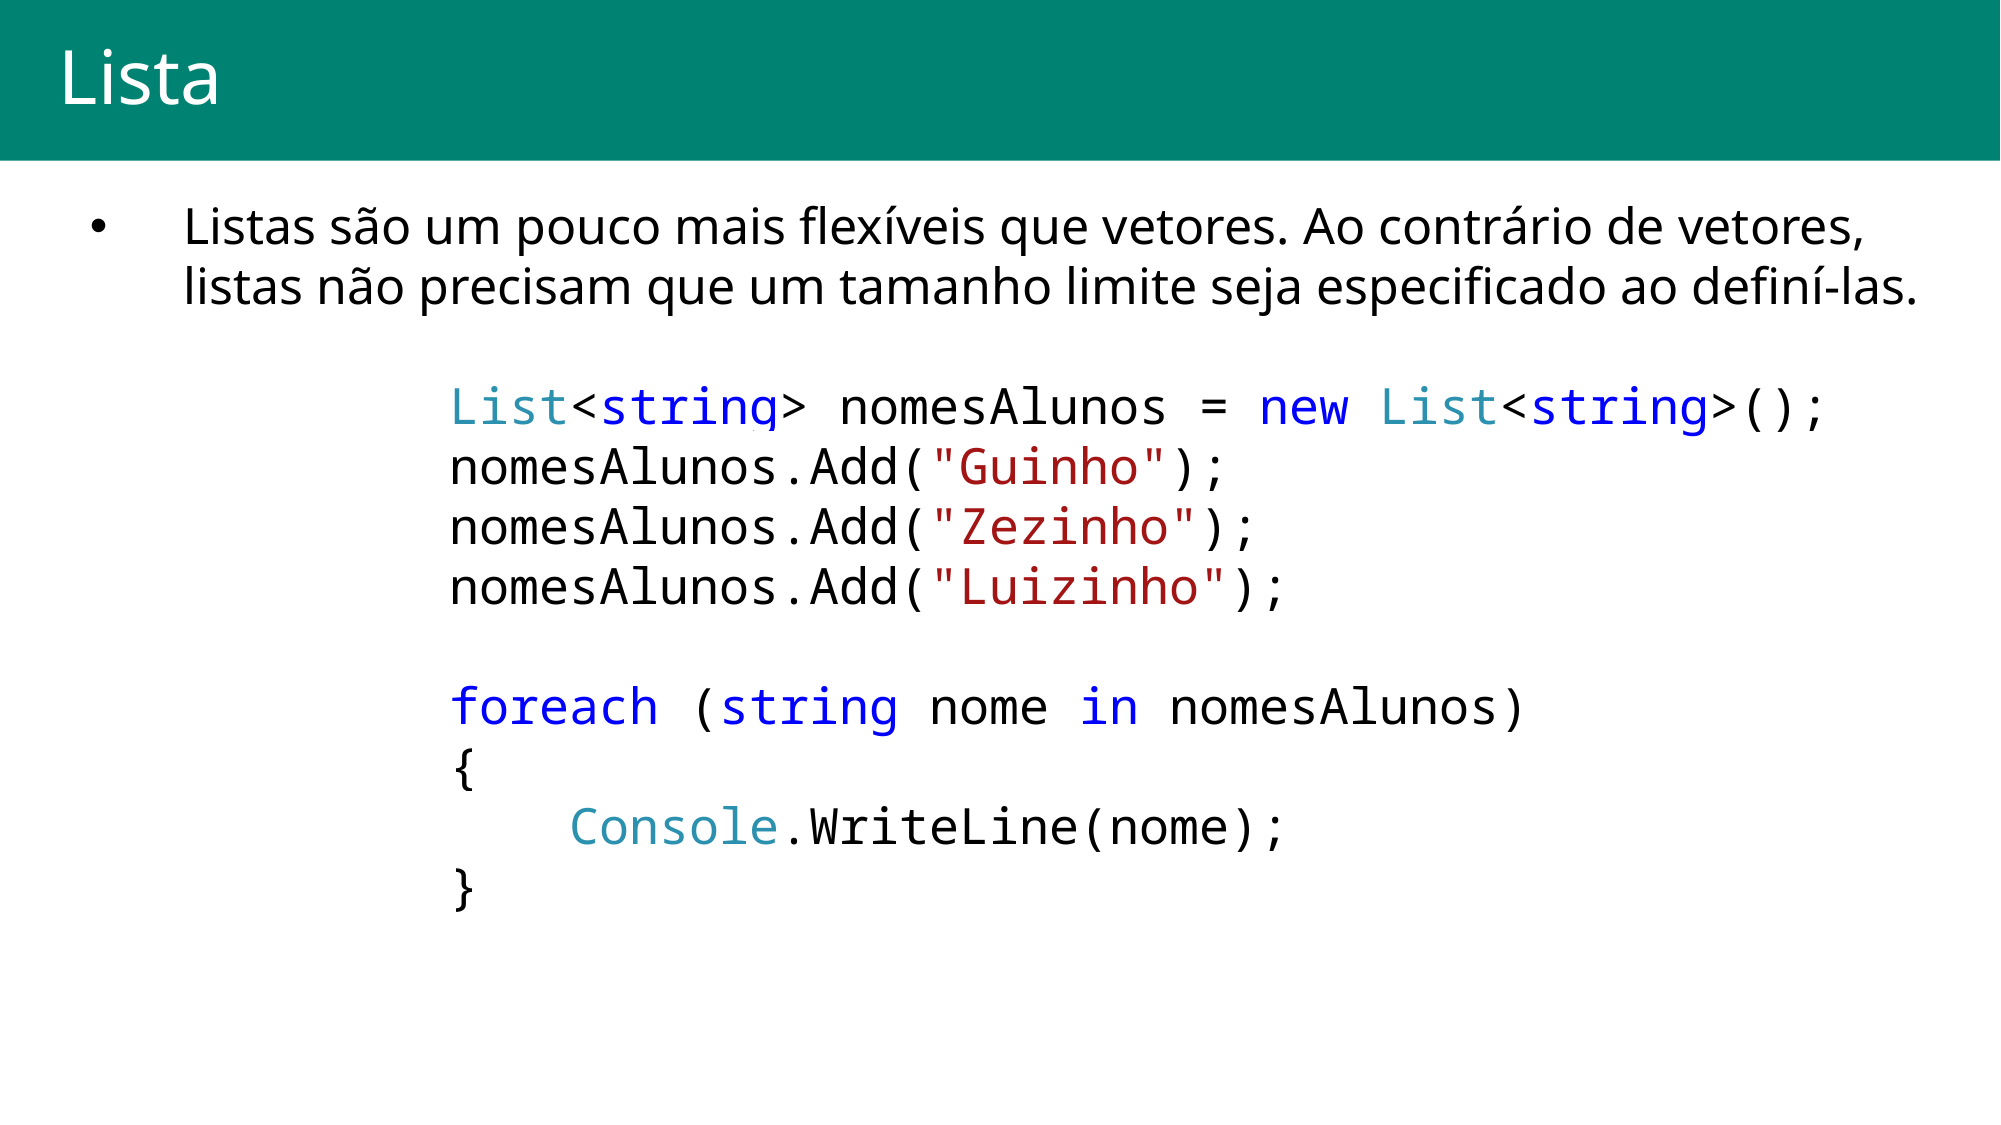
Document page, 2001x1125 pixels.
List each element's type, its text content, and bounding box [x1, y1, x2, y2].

text_box Lista [0, 0, 2000, 161]
text_box Listas são um pouco mais flexíveis que vetores. Ao contrário de vetores, listas não precisam que um tamanho limite seja especificado ao definí-las. List<string> nomesAlunos = new List<string>(); nomesAlunos.Add("Guinho"); nomesAlunos.Add("Zezinho"); nomesAlunos.Add("Luizinho"); foreach (string nome in nomesAlunos) { Console.WriteLine(nome); } [75, 187, 1955, 1025]
